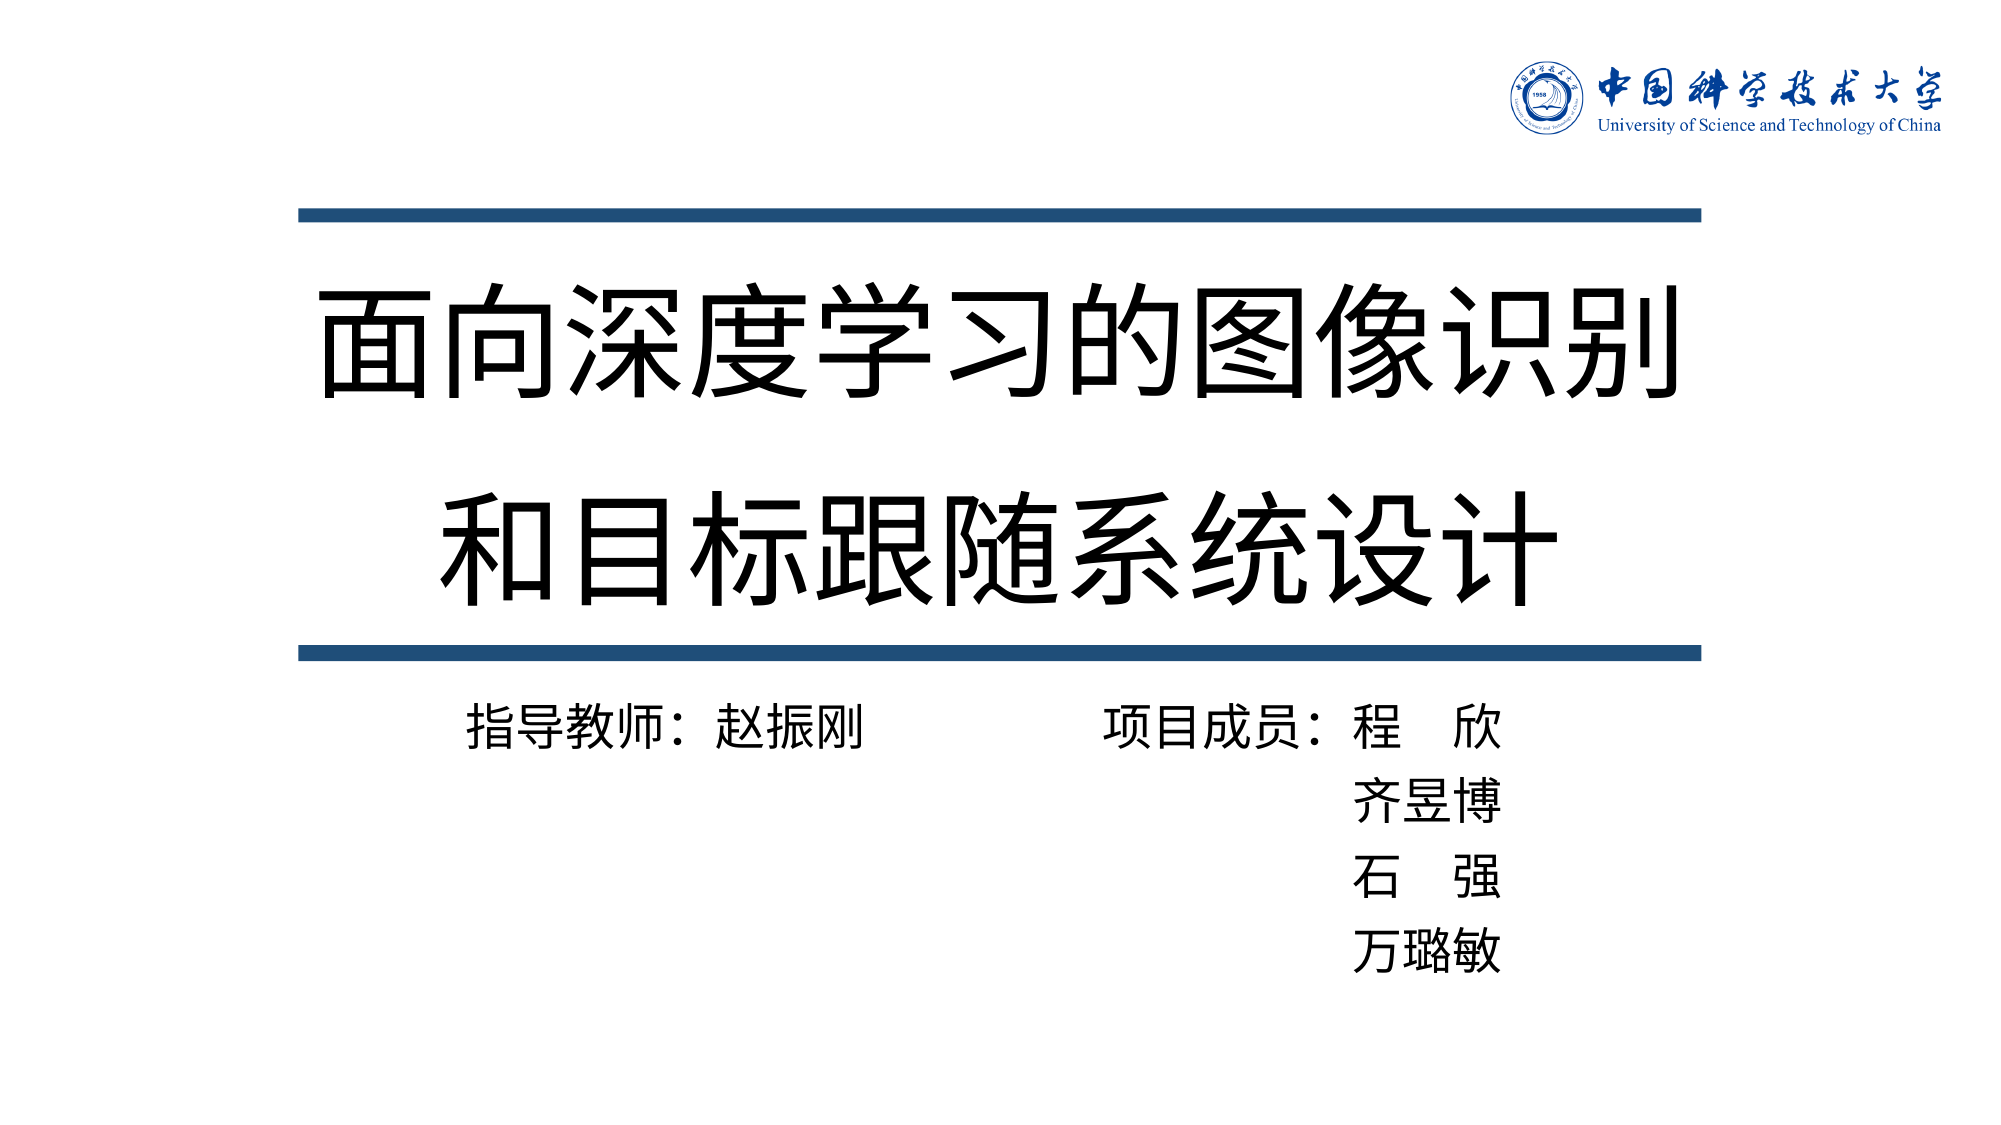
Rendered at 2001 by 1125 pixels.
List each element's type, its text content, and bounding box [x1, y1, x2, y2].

text_box [298, 645, 1702, 662]
text_box 项目成员：程 欣 齐昱博 石 强 万璐敏 [1095, 694, 1637, 988]
text_box [298, 208, 1702, 223]
text_box 指导教师：赵振刚 [458, 694, 1000, 764]
text_box 面向深度学习的图像识别和目标跟随系统设计 [249, 197, 1750, 629]
picture [1484, 41, 1967, 155]
